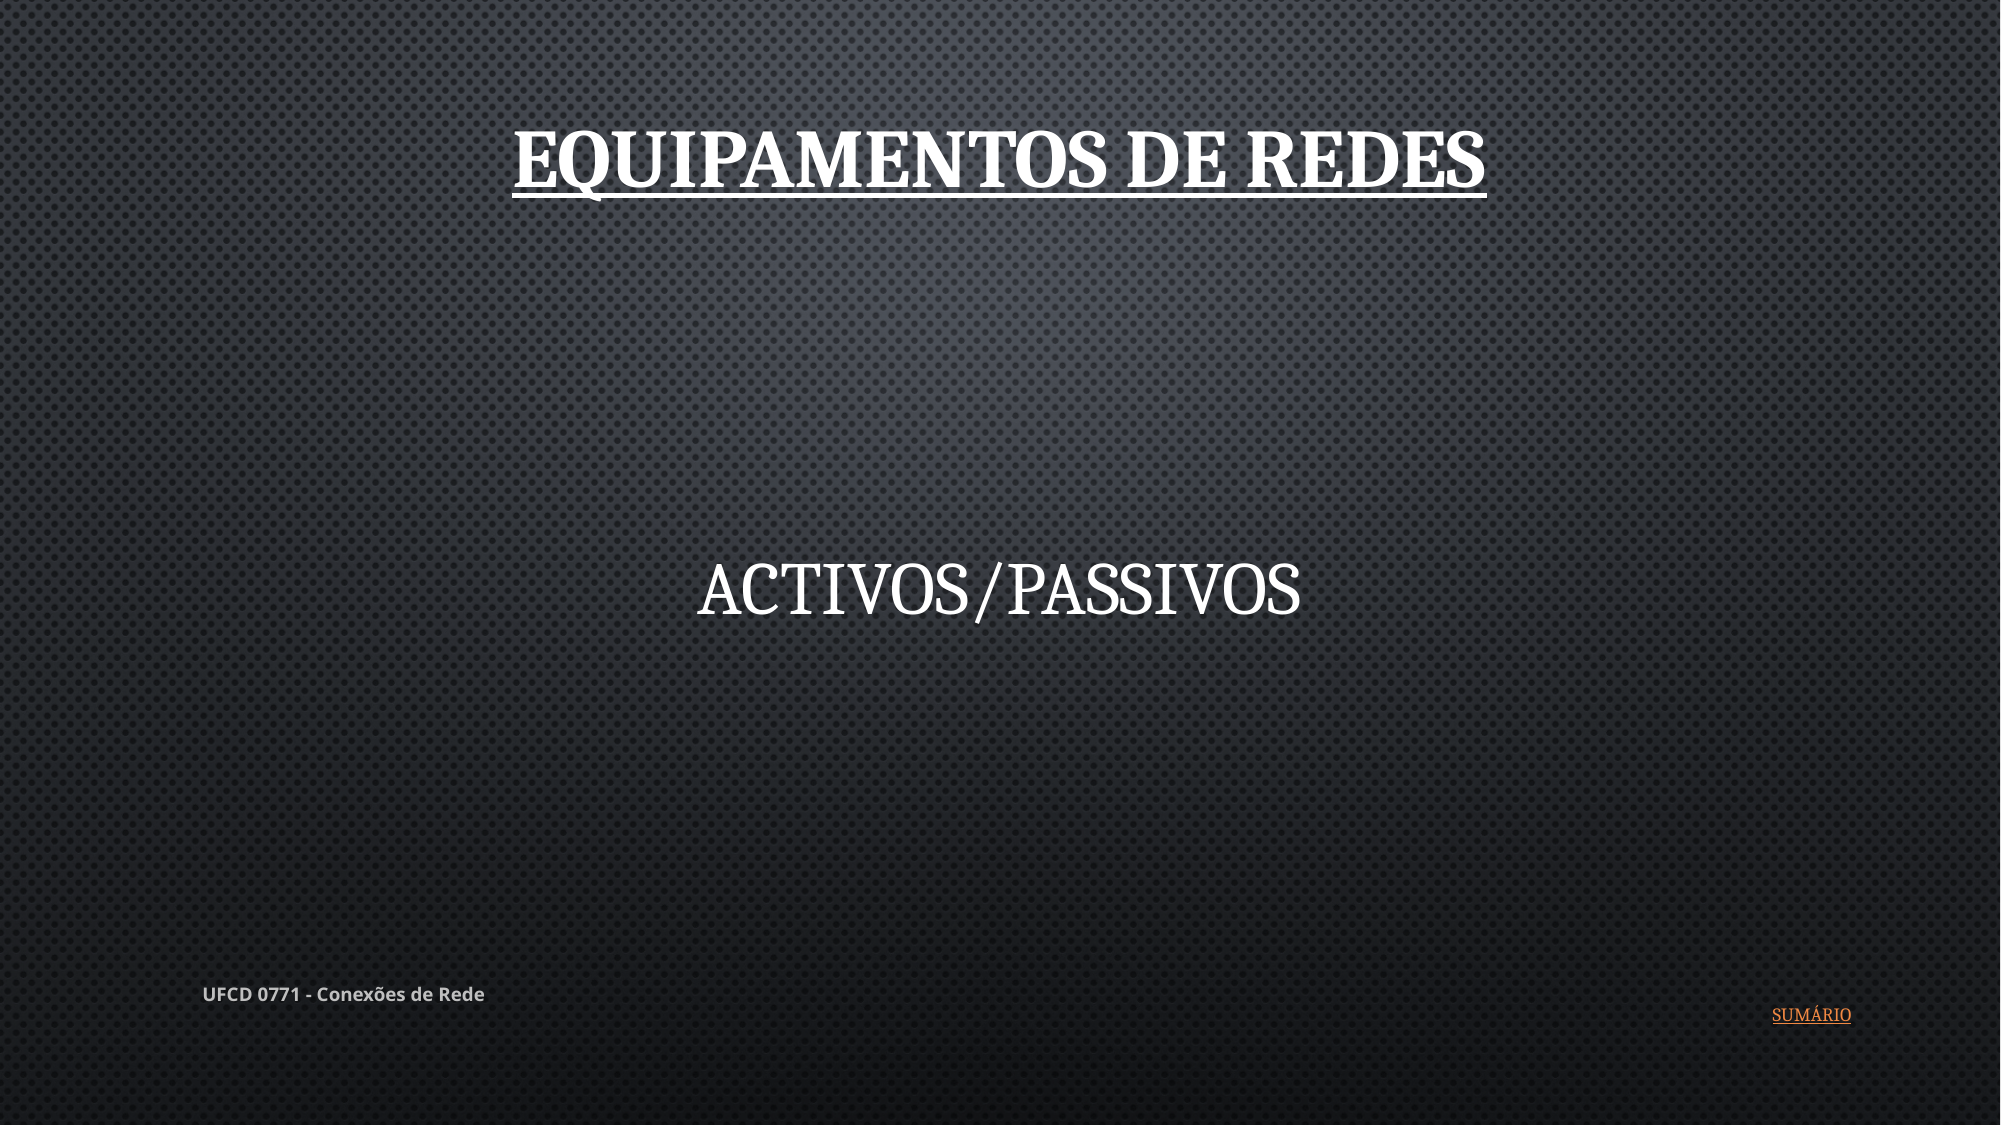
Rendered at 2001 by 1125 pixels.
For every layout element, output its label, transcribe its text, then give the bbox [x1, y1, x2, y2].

footer UFCD 0771 - Conexões de Rede [187, 965, 1425, 1025]
list ACTIVOS/PASSIVOS [187, 328, 1813, 841]
title EQUIPAMENTOS DE REDES [187, 99, 1813, 209]
text_box SUMÁRIO [1757, 995, 1867, 1033]
